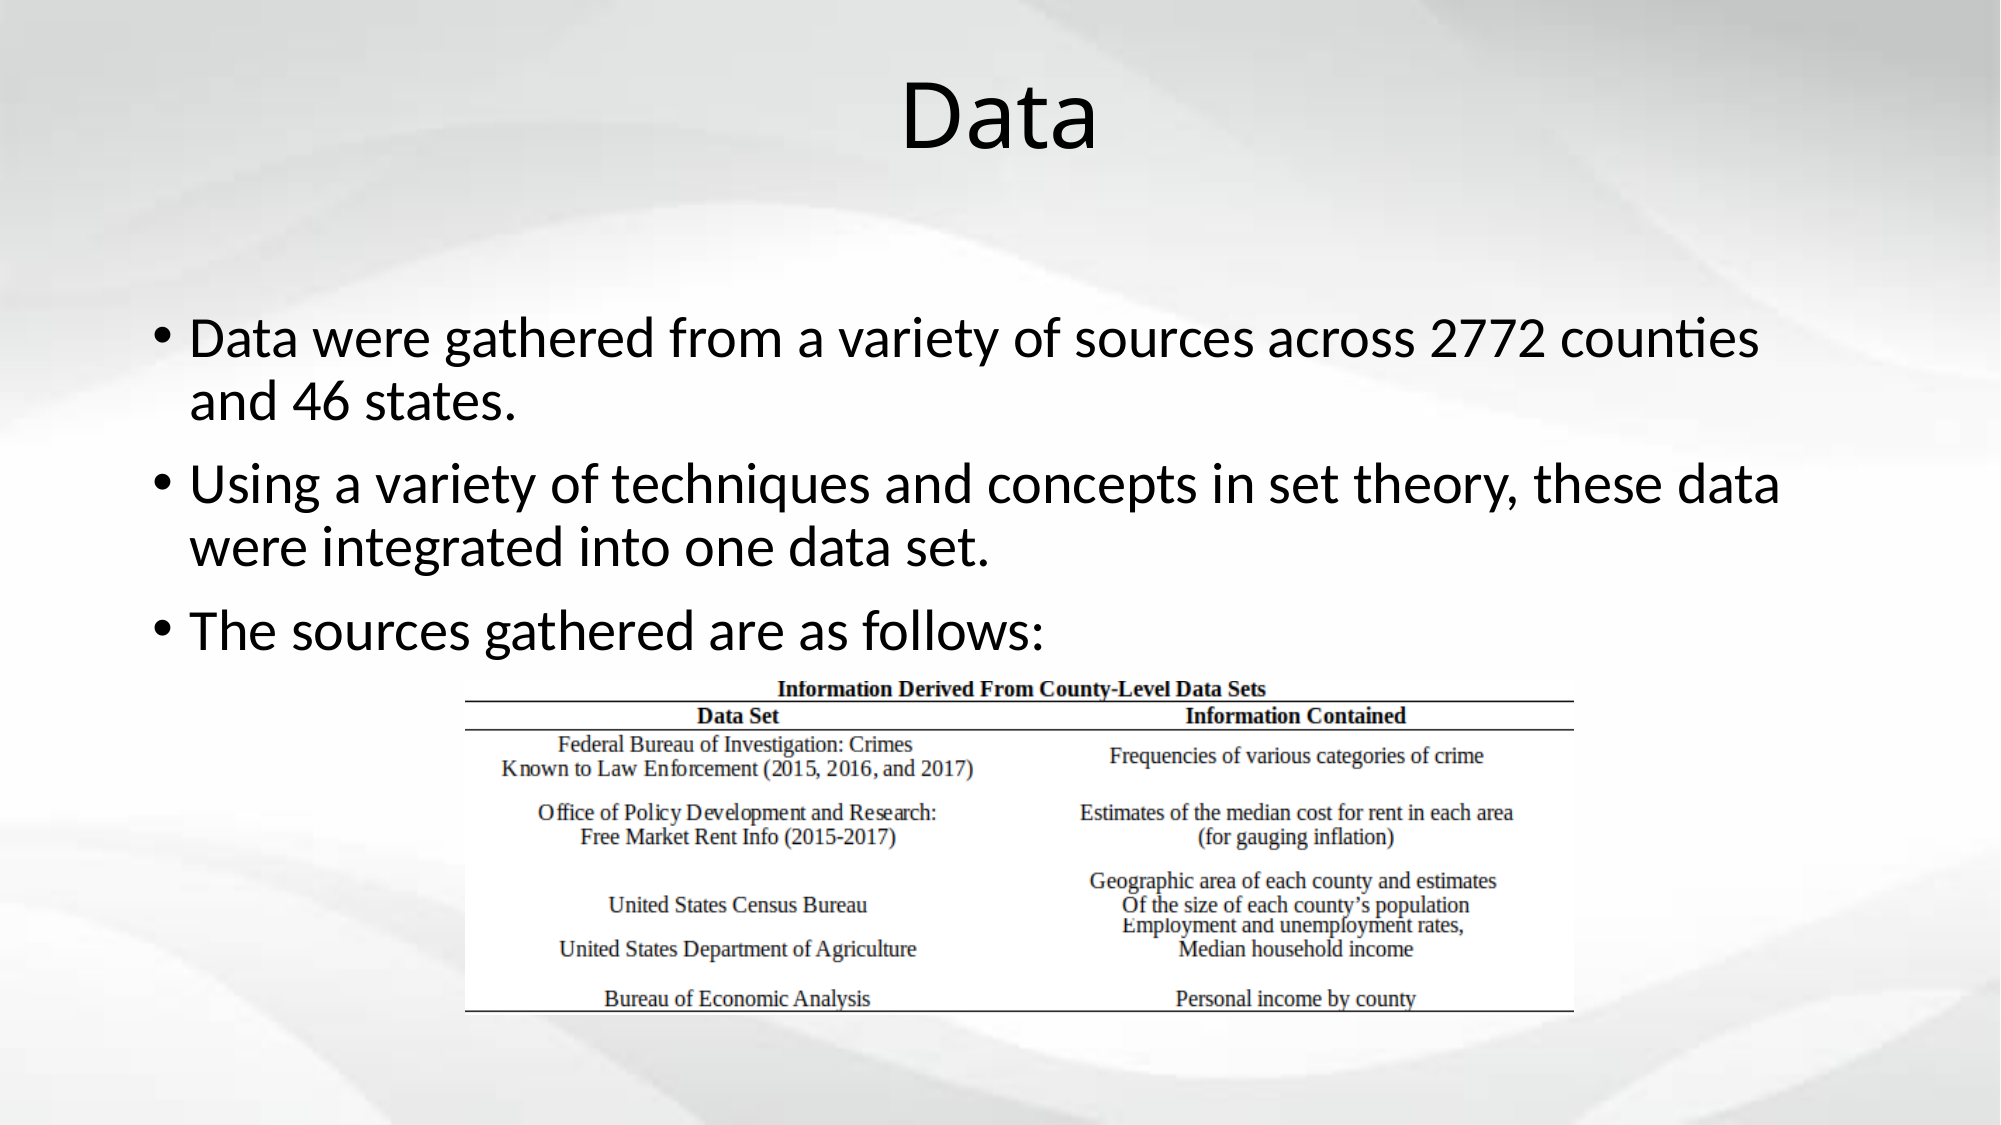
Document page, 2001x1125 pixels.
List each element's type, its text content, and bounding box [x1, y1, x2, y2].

list Data were gathered from a variety of sources across 2772 counties and 46 states. Using a variety of techniques and concepts in set theory, these data were integrated into one data set. The sources gathered are as follows: [137, 299, 1863, 1014]
picture [0, 0, 2001, 1125]
text_box [774, 524, 1225, 586]
title Data [137, 59, 1863, 278]
